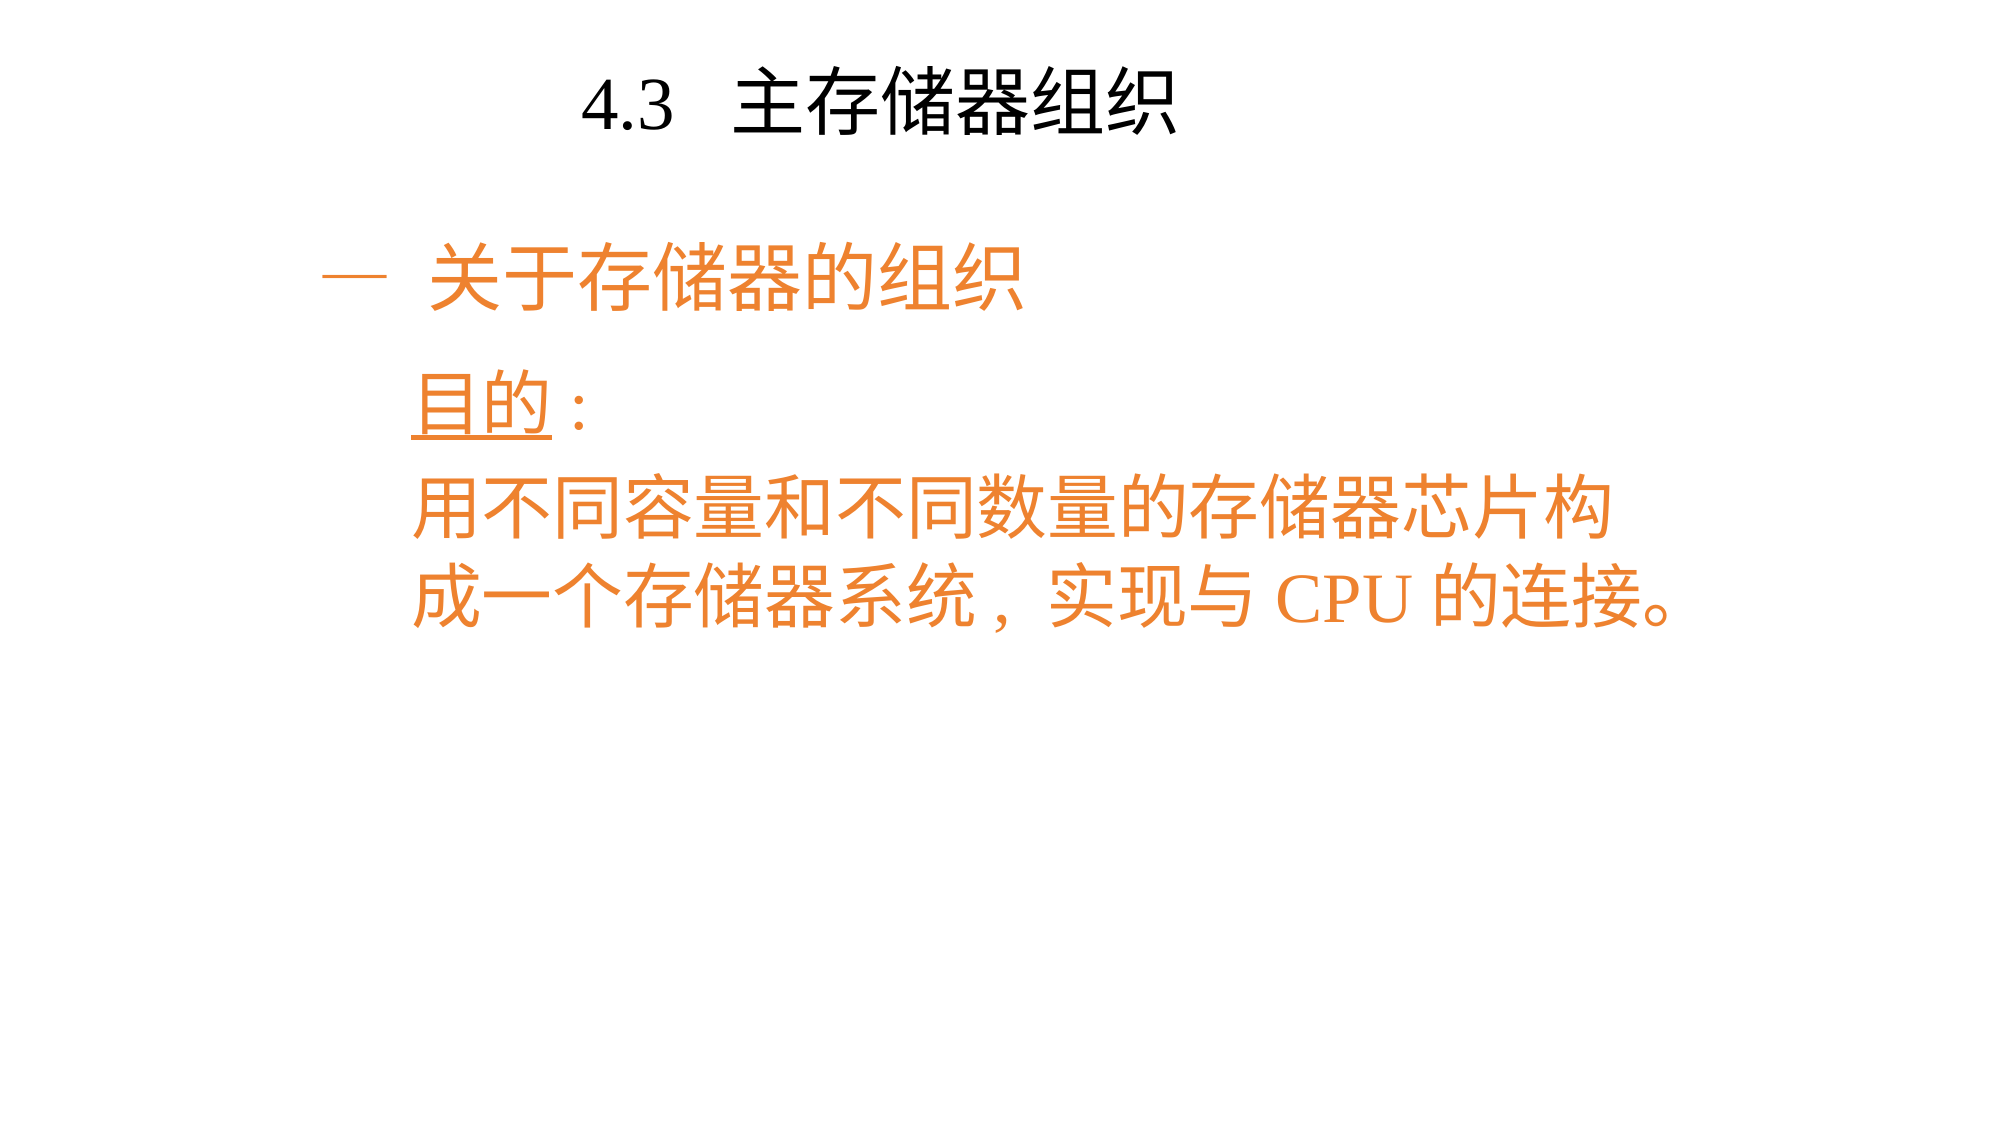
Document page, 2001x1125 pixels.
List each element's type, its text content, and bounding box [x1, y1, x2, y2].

text_box 目的: 用不同容量和不同数量的存储器芯片构成一个存储器系统, 实现与CPU的连接。 [396, 347, 1683, 644]
text_box 4.3 主存储器组织 [566, 46, 1252, 152]
text_box — 关于存储器的组织 [303, 223, 1189, 328]
